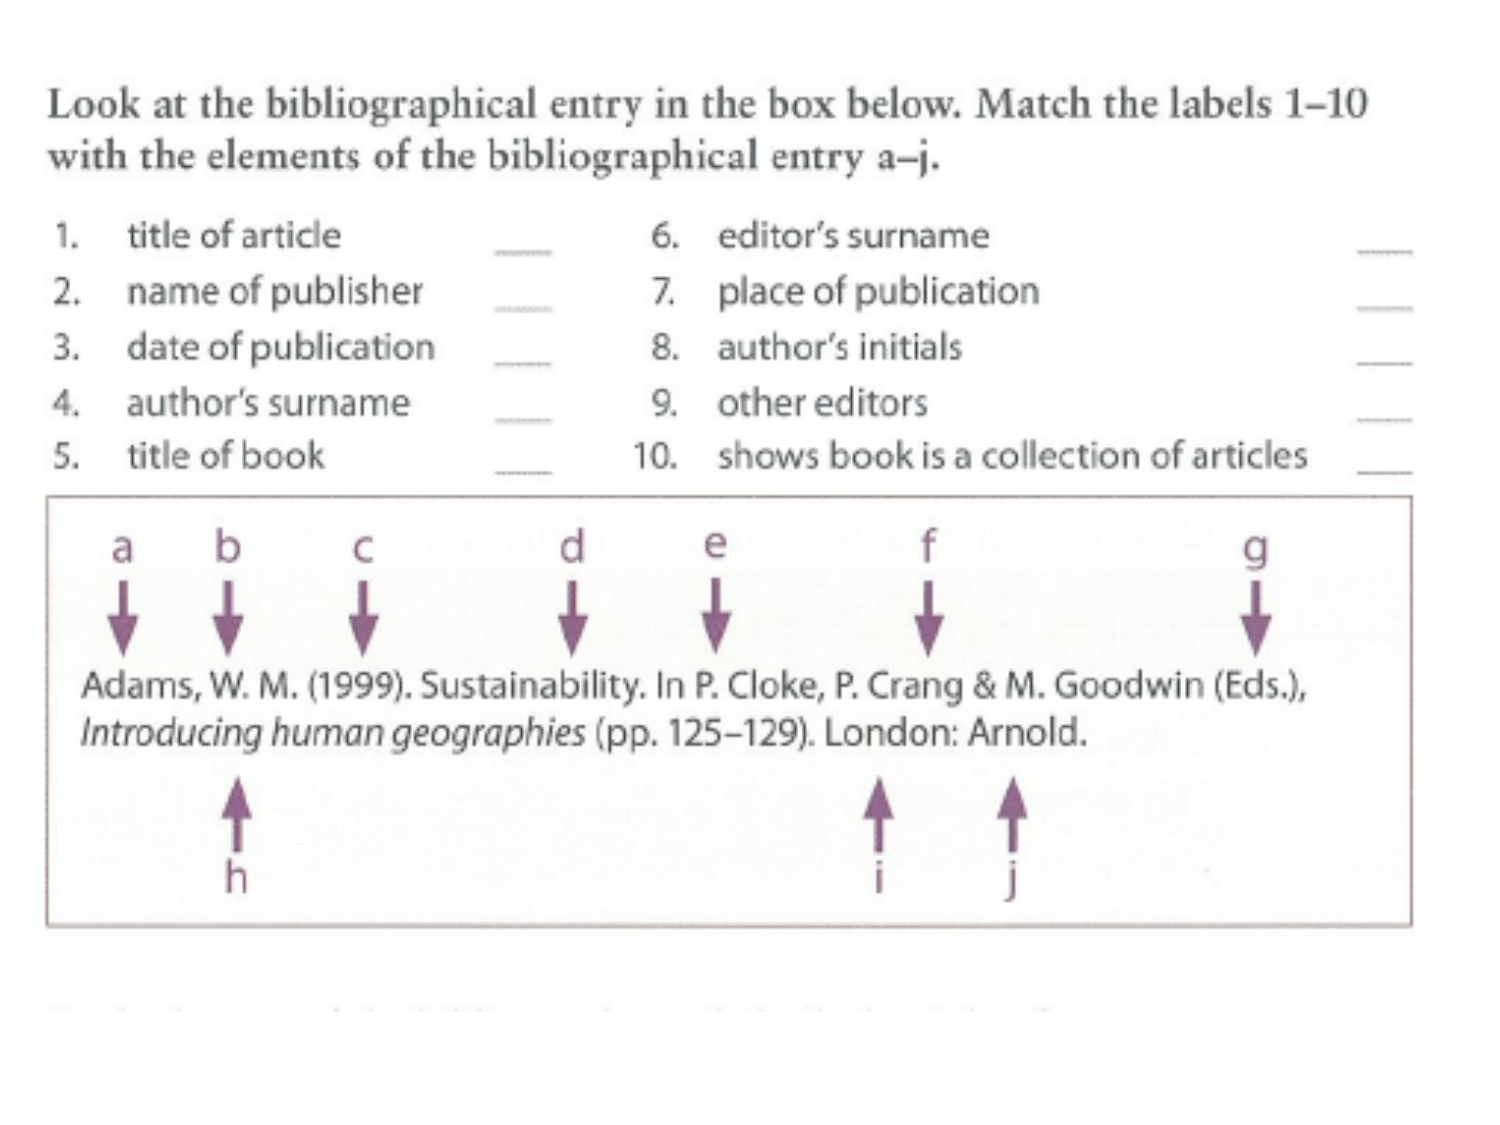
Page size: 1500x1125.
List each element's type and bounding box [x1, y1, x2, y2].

list [17, 54, 1464, 1012]
